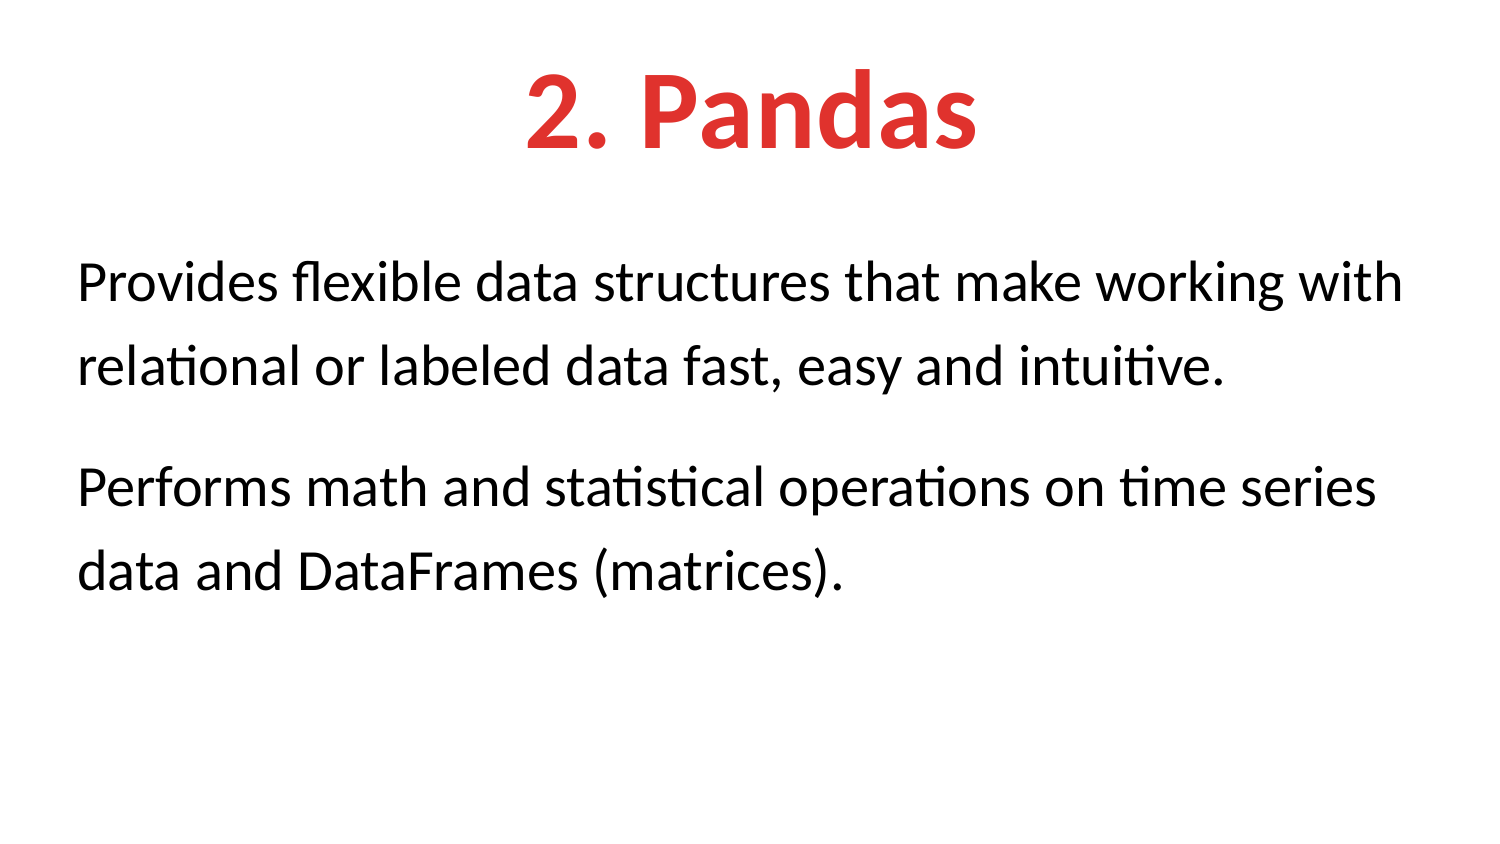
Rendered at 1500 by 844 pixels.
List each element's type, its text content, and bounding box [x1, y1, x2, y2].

list Provides flexible data structures that make working with relational or labeled data fast, easy and intuitive. Performs math and statistical operations on time series data and DataFrames (matrices). [62, 221, 1425, 754]
title 2. Pandas [39, 33, 1465, 175]
